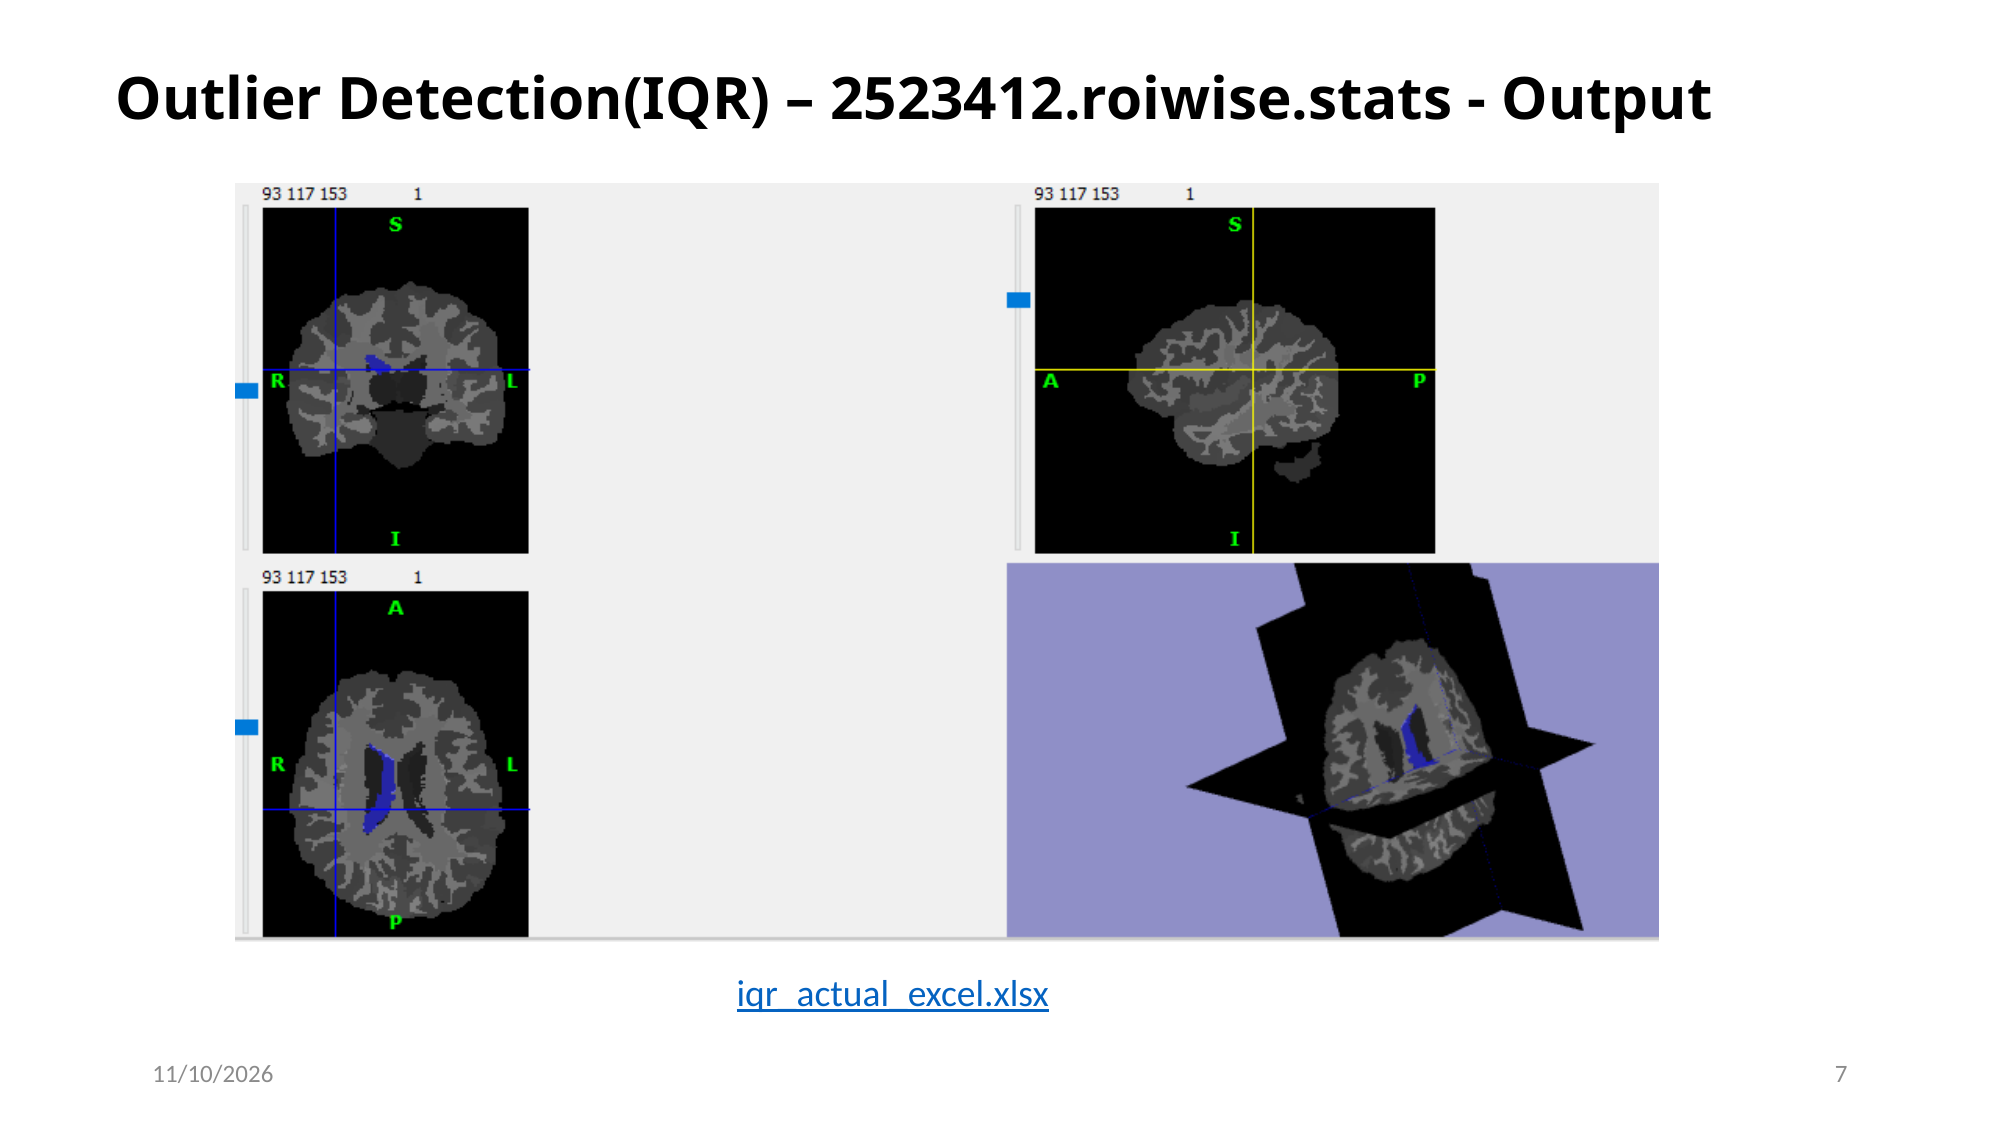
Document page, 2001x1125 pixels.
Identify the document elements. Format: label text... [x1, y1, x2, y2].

title Outlier Detection(IQR) – 2523412.roiwise.stats - Output [100, 42, 1826, 159]
slide_number 7 [1412, 1042, 1863, 1103]
text_box iqr_actual_excel.xlsx [721, 961, 1172, 1022]
picture [235, 183, 1659, 942]
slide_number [137, 1042, 588, 1103]
